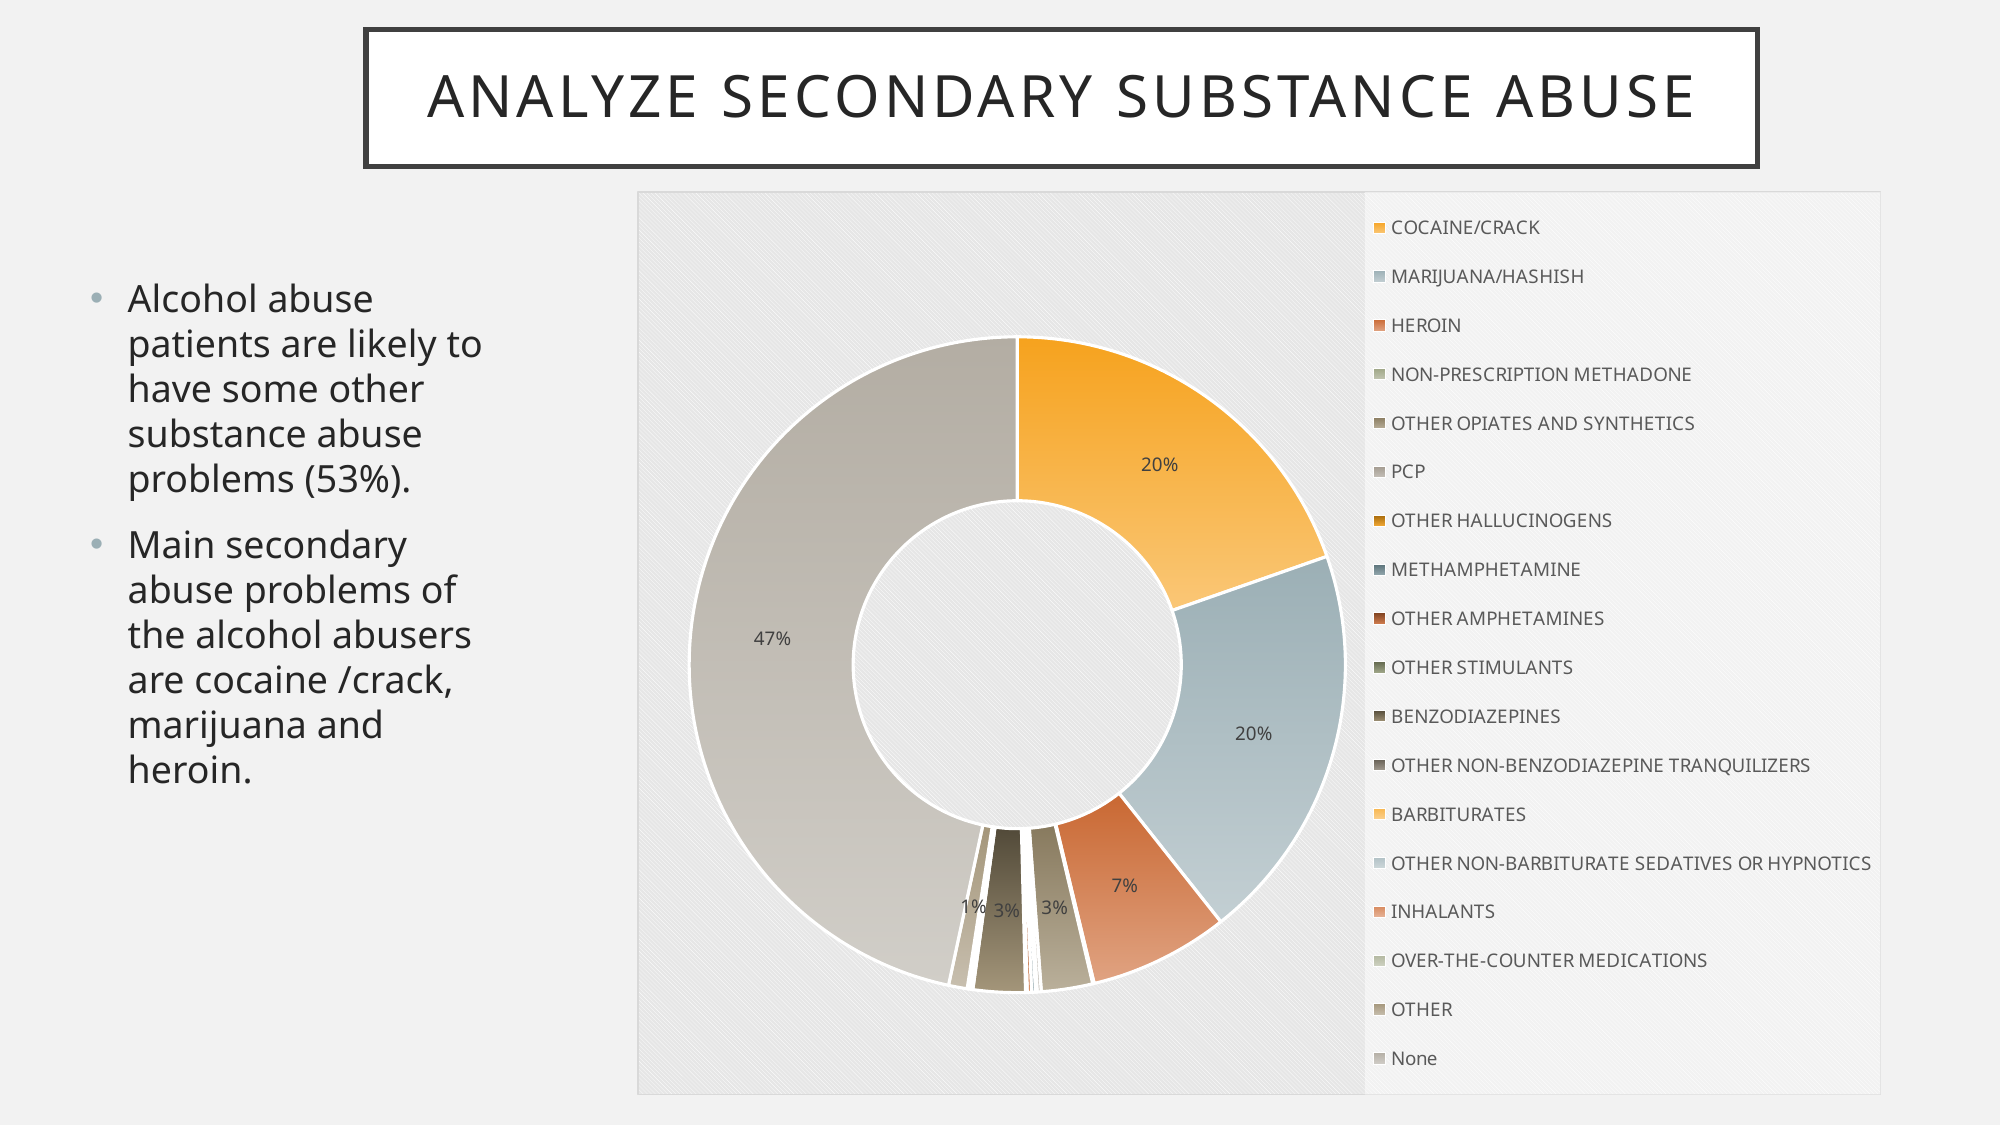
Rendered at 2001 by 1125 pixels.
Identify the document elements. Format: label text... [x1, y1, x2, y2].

list Alcohol abuse patients are likely to have some other substance abuse problems (53%). Main secondary abuse problems of the alcohol abusers are cocaine /crack, marijuana and heroin. [75, 267, 523, 858]
chart [637, 191, 1882, 1096]
title Analyze secondary substance abuse [363, 27, 1760, 169]
